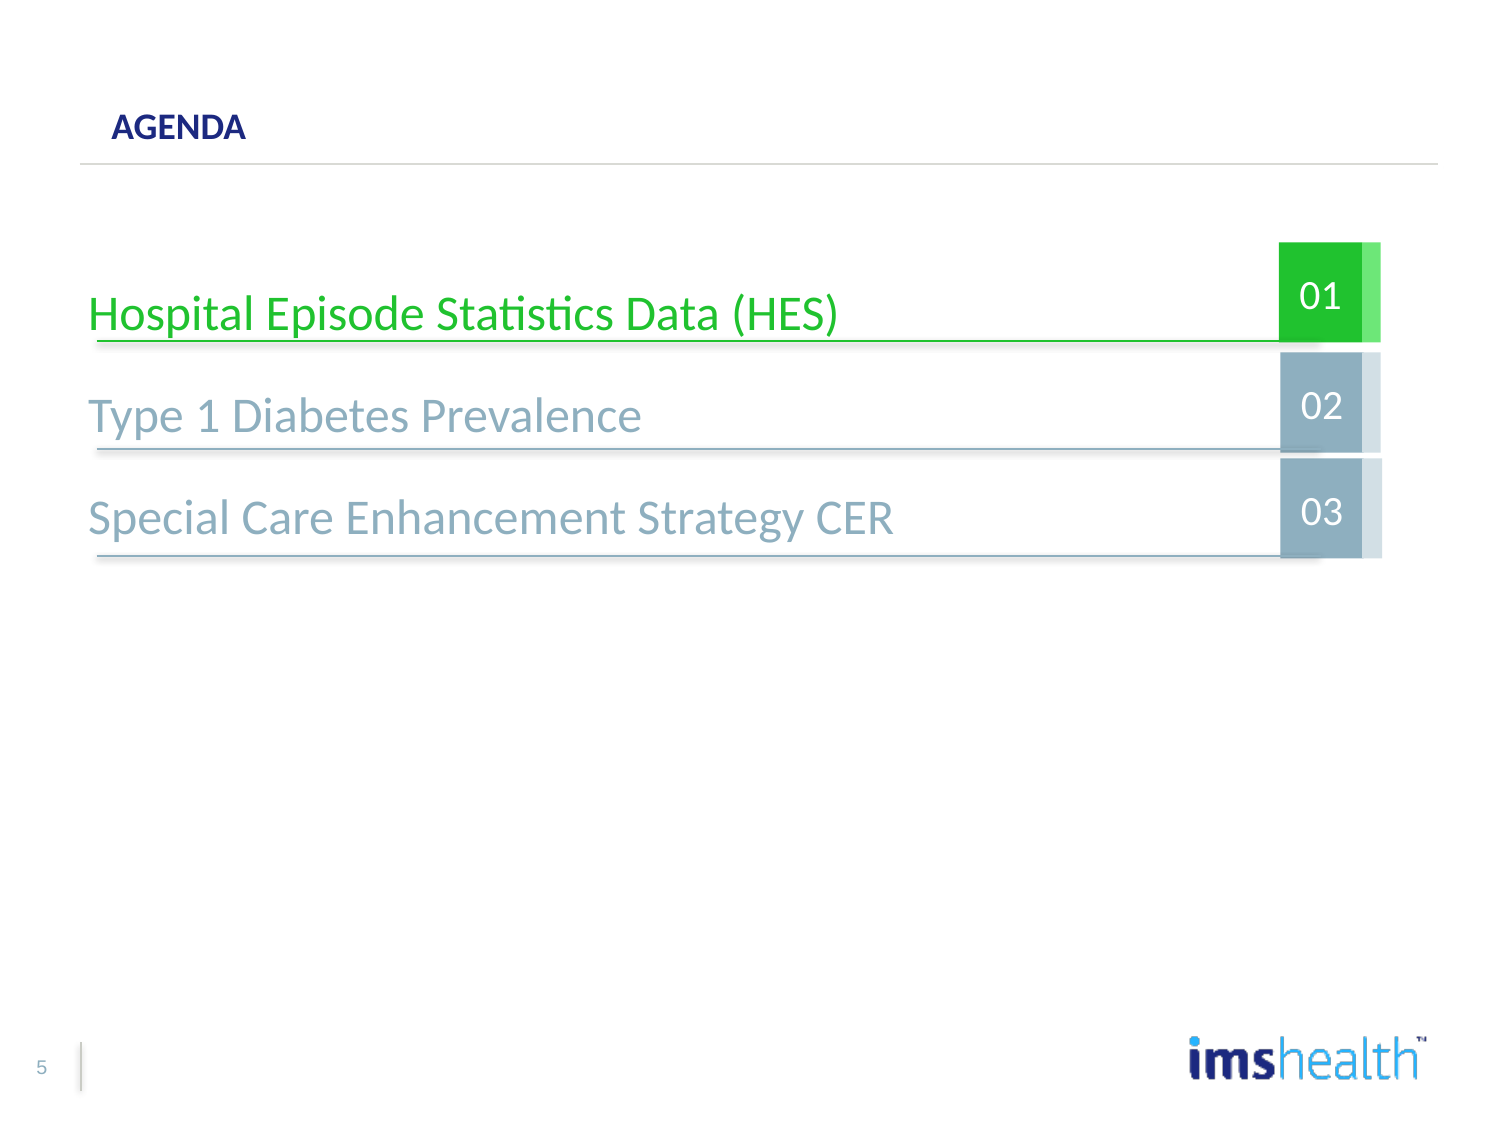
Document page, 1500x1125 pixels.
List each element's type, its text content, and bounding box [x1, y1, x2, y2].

text_box AGENDA [96, 94, 799, 155]
picture [1187, 1029, 1428, 1091]
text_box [73, 241, 1383, 559]
